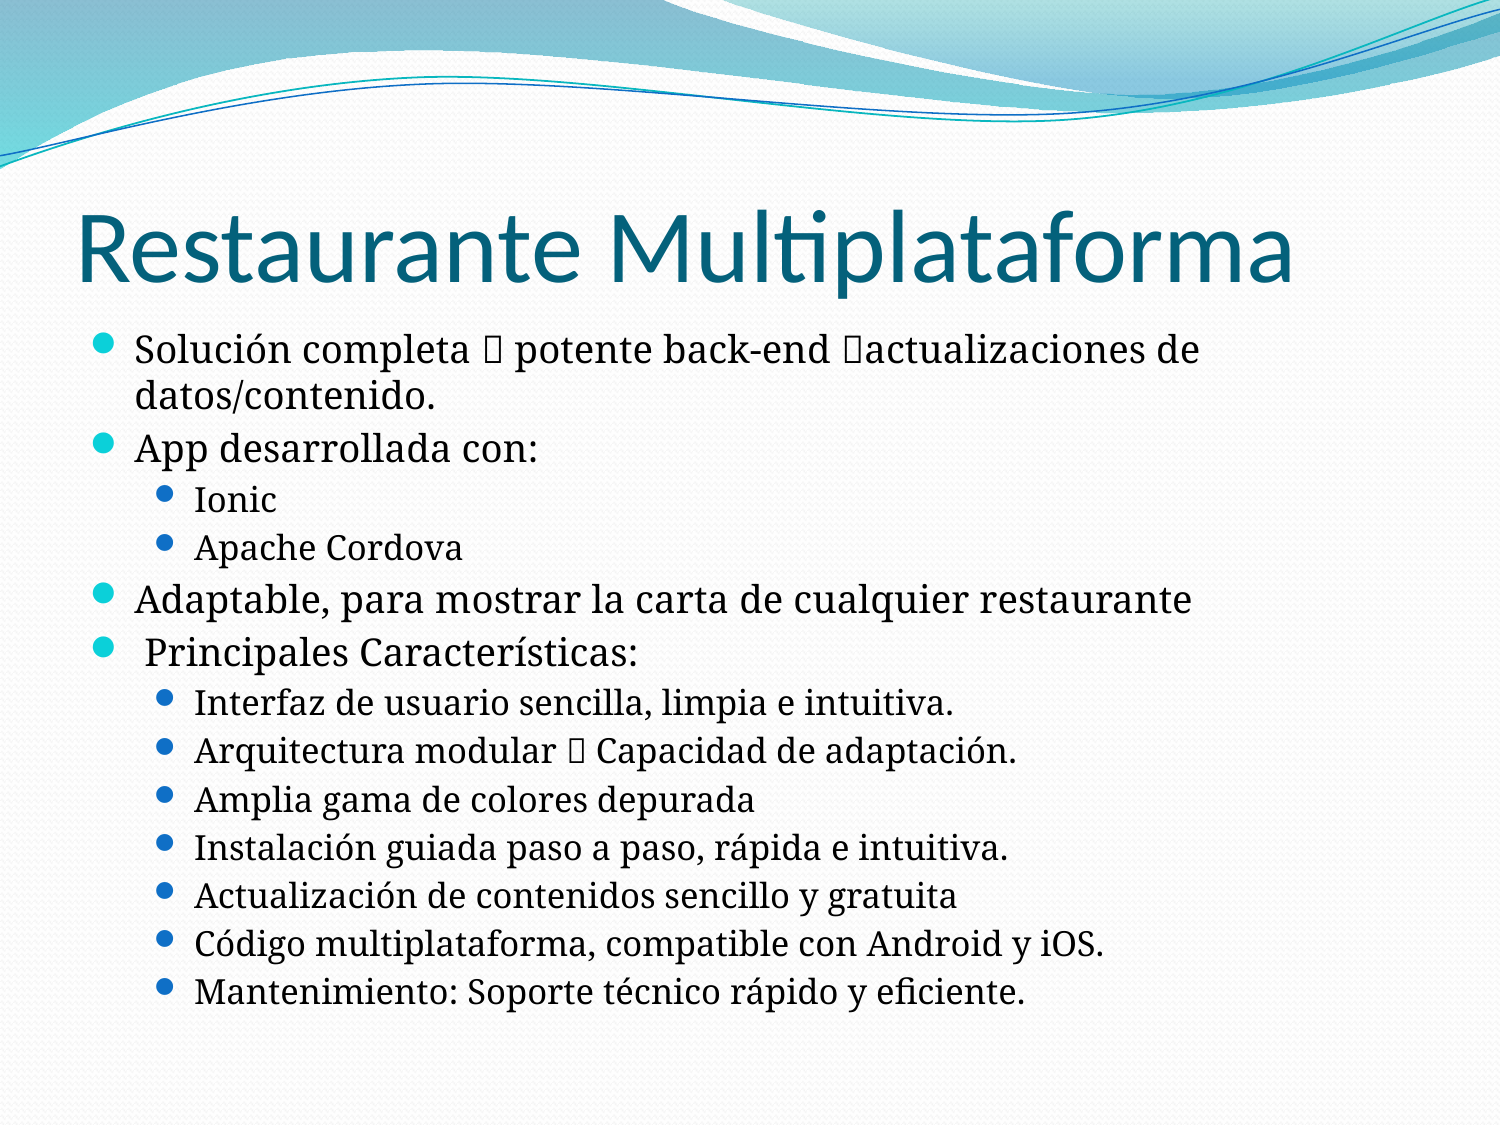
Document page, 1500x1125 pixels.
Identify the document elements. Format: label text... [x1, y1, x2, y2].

list Solución completa  potente back-end actualizaciones de datos/contenido. App desarrollada con: Ionic Apache Cordova Adaptable, para mostrar la carta de cualquier restaurante Principales Características: Interfaz de usuario sencilla, limpia e intuitiva. Arquitectura modular  Capacidad de adaptación. Amplia gama de colores depurada Instalación guiada paso a paso, rápida e intuitiva. Actualización de contenidos sencillo y gratuita Código multiplataforma, compatible con Android y iOS. Mantenimiento: Soporte técnico rápido y eficiente. [75, 317, 1425, 1024]
title Restaurante Multiplataforma [75, 115, 1425, 303]
